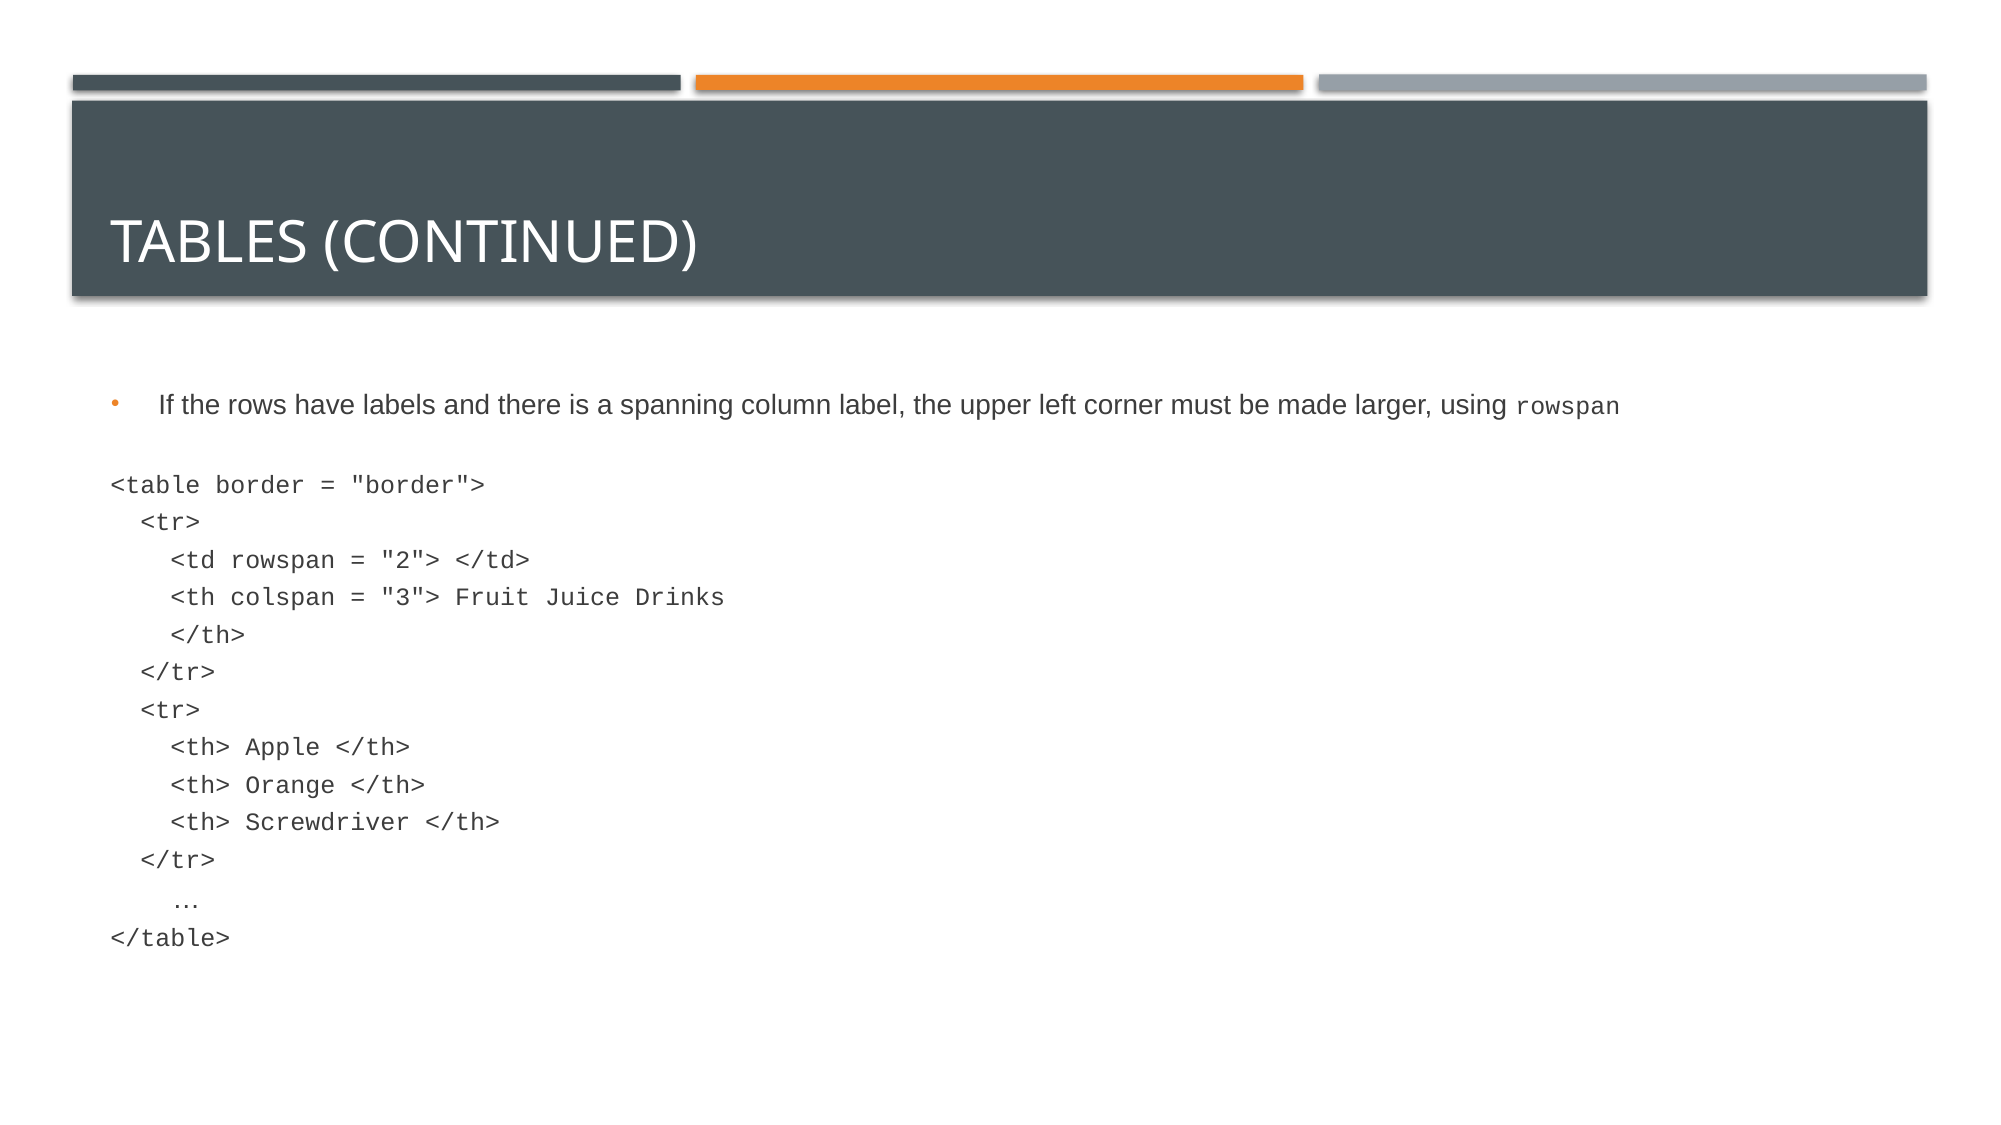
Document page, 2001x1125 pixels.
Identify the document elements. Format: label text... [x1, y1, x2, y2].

title Tables (continued) [95, 115, 1905, 282]
list If the rows have labels and there is a spanning column label, the upper left corner must be made larger, using rowspan <table border = "border"> <tr> <td rowspan = "2"> </td> <th colspan = "3"> Fruit Juice Drinks </th> </tr> <tr> <th> Apple </th> <th> Orange </th> <th> Screwdriver </th> </tr> … </table> [95, 383, 1905, 962]
